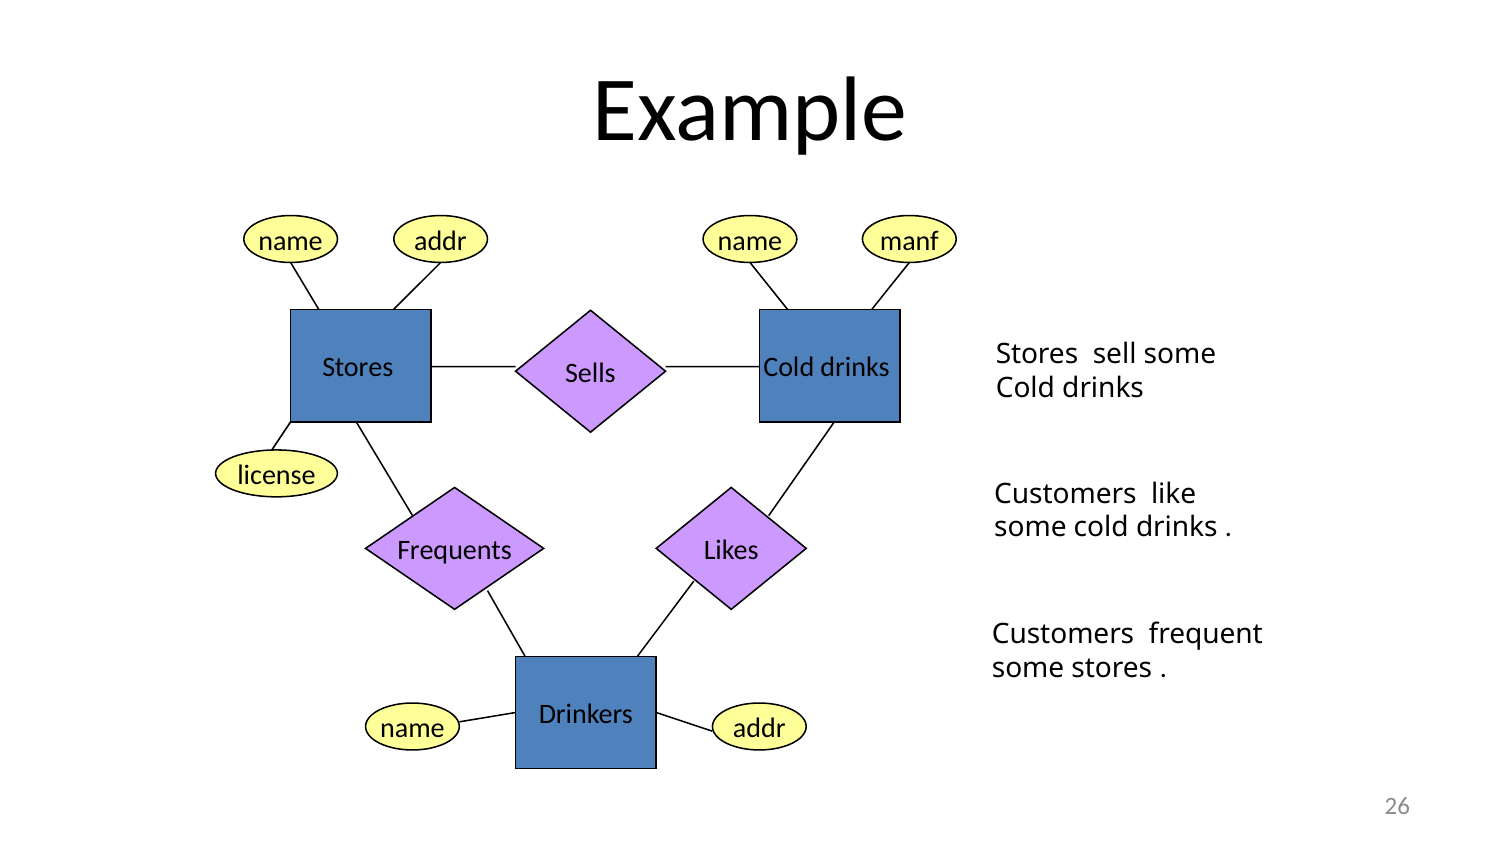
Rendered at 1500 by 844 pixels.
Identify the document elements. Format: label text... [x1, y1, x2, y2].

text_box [702, 215, 957, 308]
slide_number 26 [1074, 782, 1425, 827]
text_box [365, 700, 807, 769]
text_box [430, 310, 1229, 420]
title Example [75, 33, 1425, 175]
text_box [194, 215, 488, 617]
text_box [356, 421, 1271, 693]
